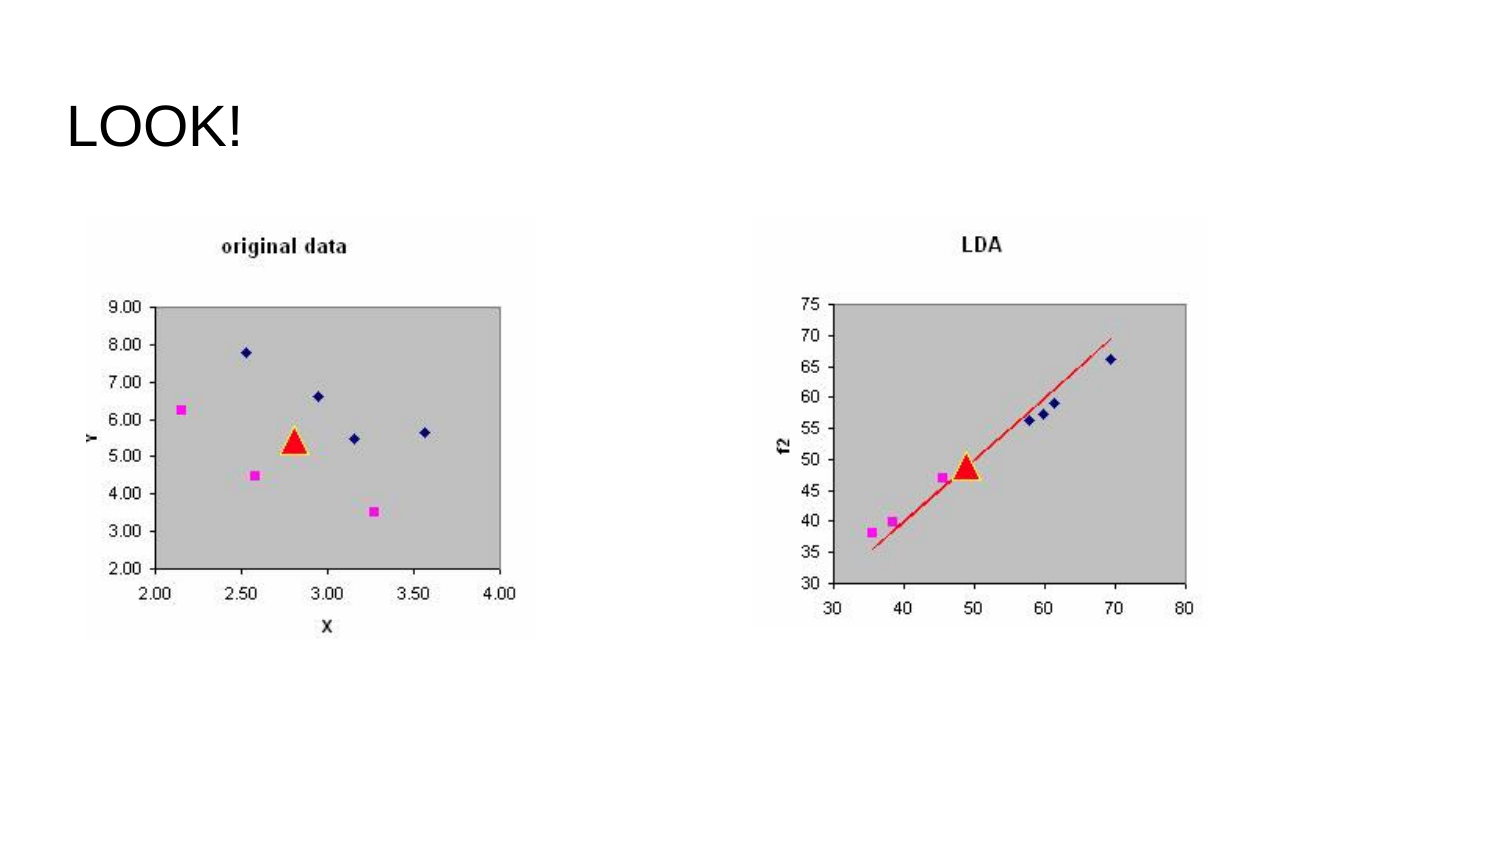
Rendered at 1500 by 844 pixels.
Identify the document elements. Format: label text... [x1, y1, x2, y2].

title LOOK! [51, 72, 1449, 167]
picture [740, 188, 1298, 627]
picture [86, 205, 661, 639]
